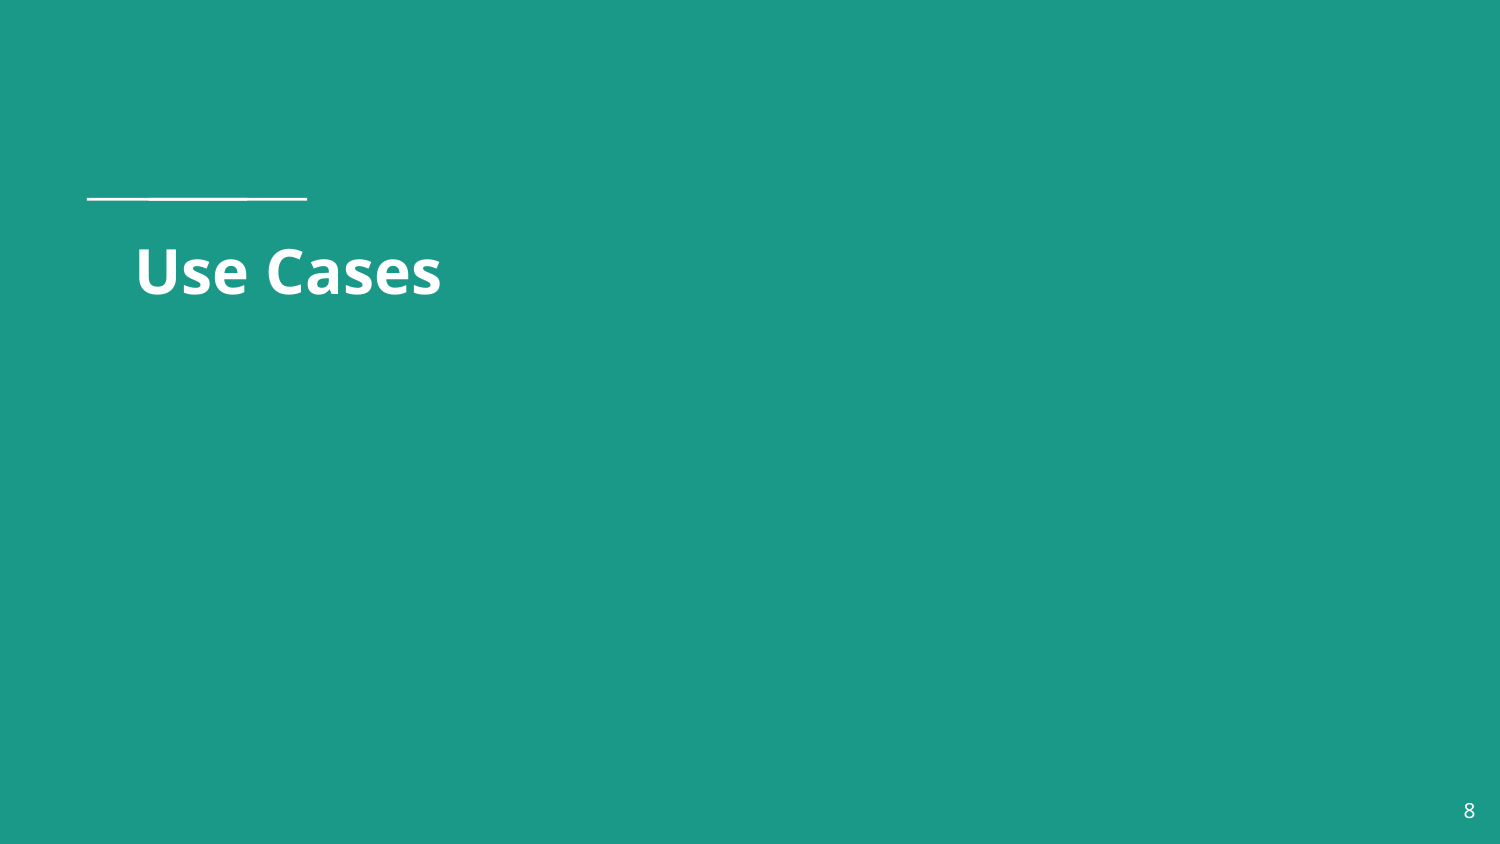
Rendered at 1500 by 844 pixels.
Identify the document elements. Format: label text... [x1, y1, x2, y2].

title Use Cases [119, 216, 1381, 466]
slide_number ‹#› [1400, 779, 1491, 844]
